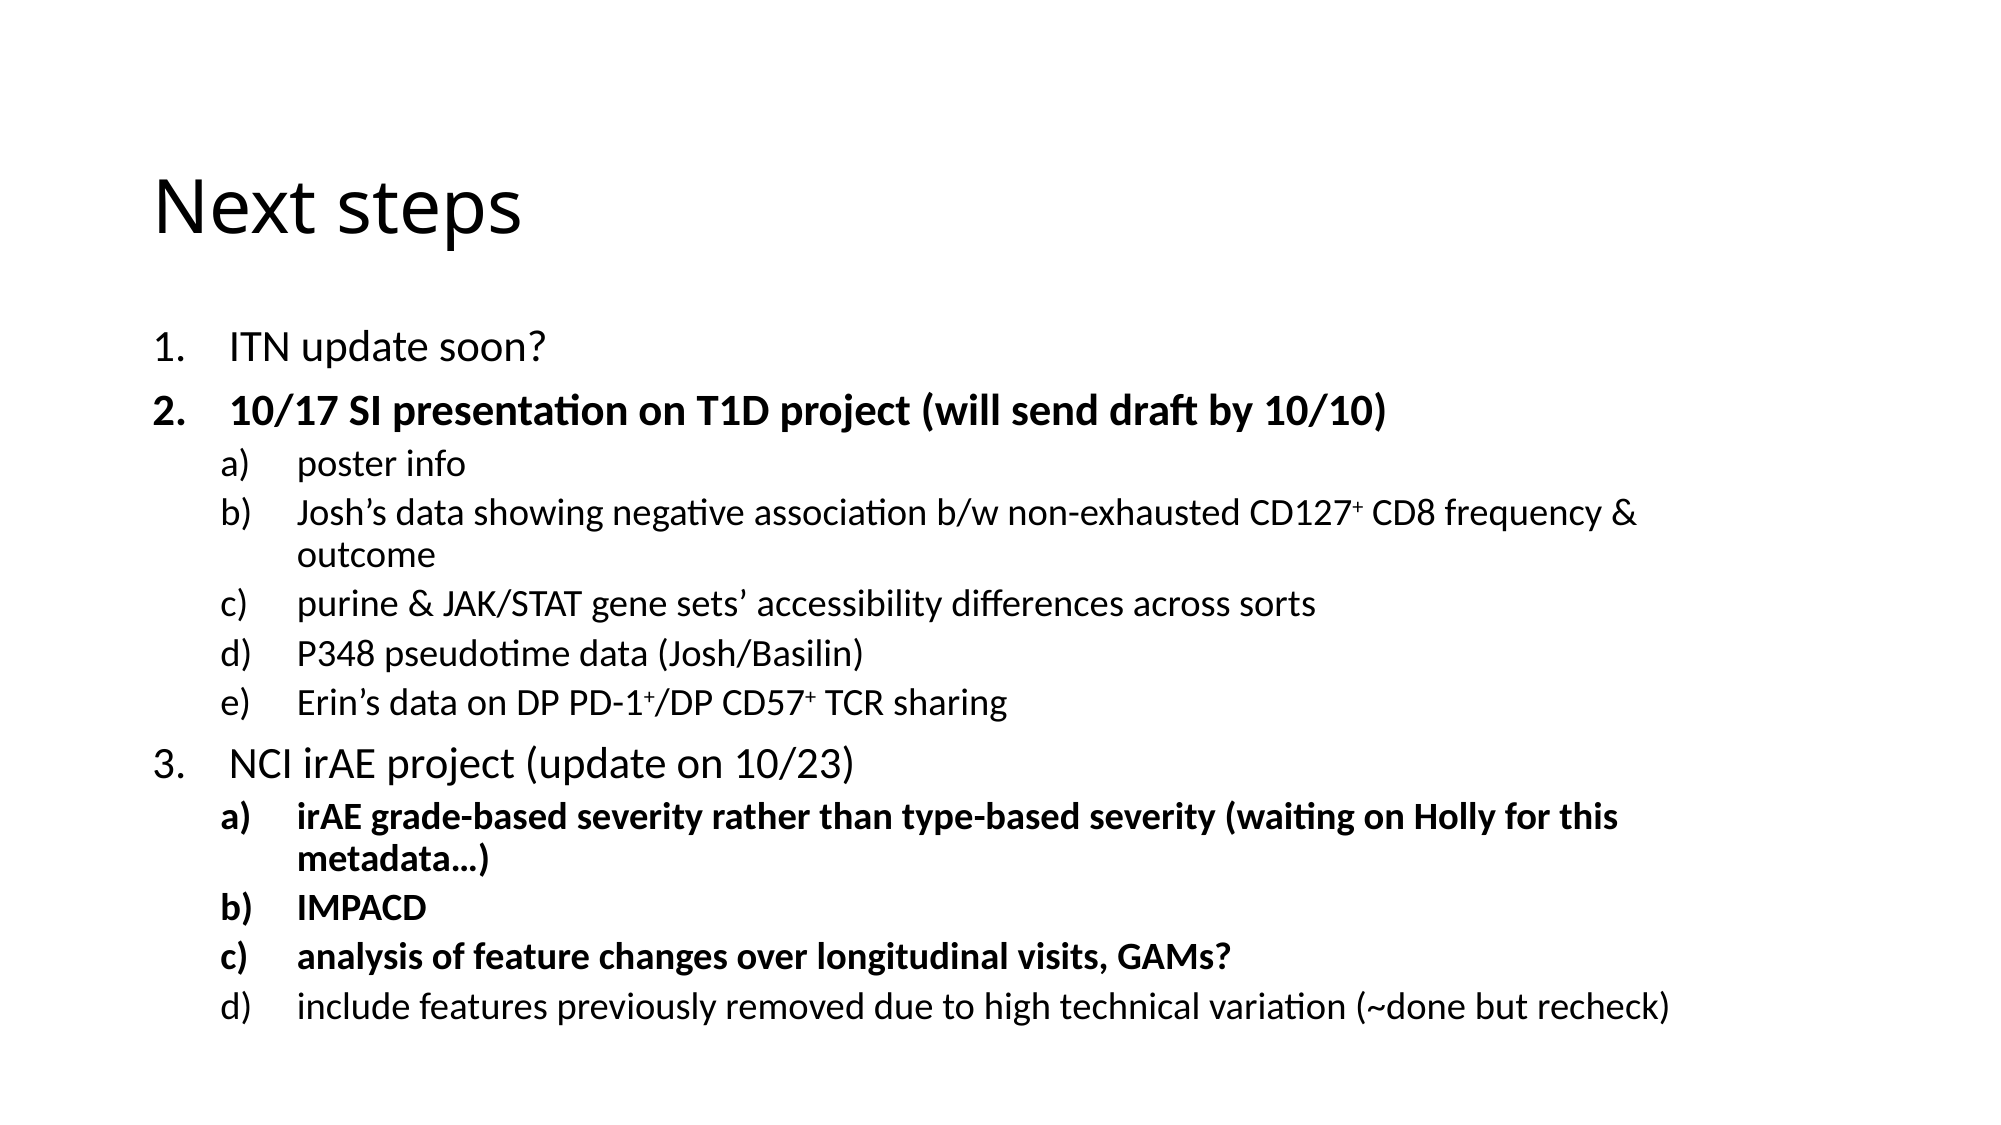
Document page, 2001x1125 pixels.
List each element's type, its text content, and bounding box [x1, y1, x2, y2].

list ITN update soon? 10/17 SI presentation on T1D project (will send draft by 10/10) poster info Josh’s data showing negative association b/w non-exhausted CD127+ CD8 frequency & outcome purine & JAK/STAT gene sets’ accessibility differences across sorts P348 pseudotime data (Josh/Basilin) Erin’s data on DP PD-1+/DP CD57+ TCR sharing NCI irAE project (update on 10/23) irAE grade-based severity rather than type-based severity (waiting on Holly for this metadata…) IMPACD analysis of feature changes over longitudinal visits, GAMs? include features previously removed due to high technical variation (~done but recheck) [137, 314, 1698, 1053]
title Next steps [137, 59, 1824, 360]
